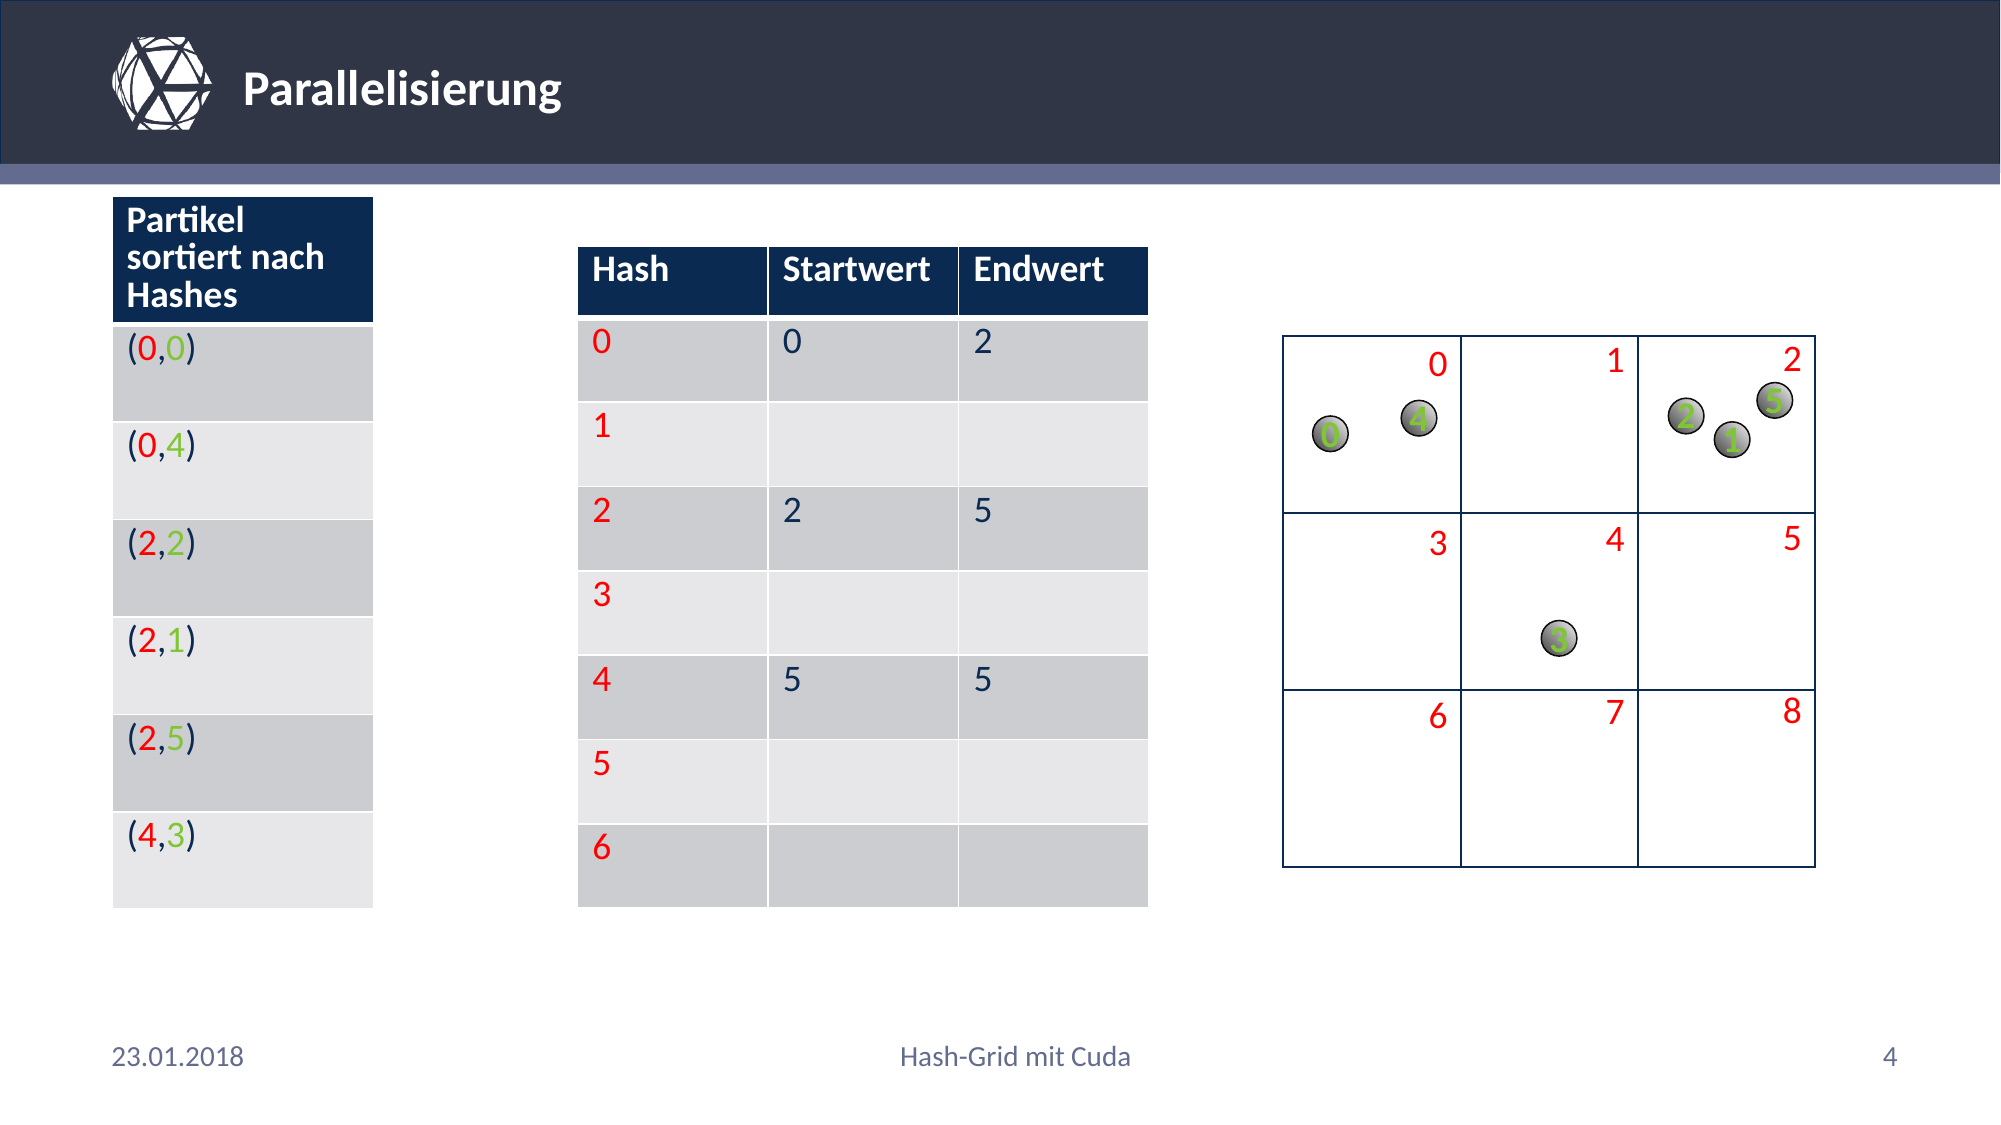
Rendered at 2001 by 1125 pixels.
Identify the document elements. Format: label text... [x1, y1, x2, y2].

table_cell (4,3) [113, 813, 373, 908]
table_cell 0 [769, 321, 958, 401]
table_cell 5 [769, 656, 958, 739]
table_cell 3 [578, 572, 767, 654]
table_cell 5 [959, 487, 1148, 570]
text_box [1283, 326, 1818, 868]
table_cell (2,1) [113, 618, 373, 714]
table_cell (2,2) [113, 520, 373, 616]
table_cell [769, 403, 958, 486]
title Parallelisierung [244, 54, 1898, 117]
table_cell (0,4) [113, 423, 373, 519]
table_cell [959, 403, 1148, 486]
table_cell 2 [769, 487, 958, 570]
table_cell (2,5) [113, 715, 373, 811]
table_header Partikel sortiert nach Hashes [113, 197, 373, 322]
table_cell 2 [578, 487, 767, 570]
table_cell 6 [578, 825, 767, 907]
footer Hash-Grid mit Cuda [511, 1037, 1520, 1088]
table_cell 0 [578, 321, 767, 401]
table_cell [769, 740, 958, 823]
table_header Hash [578, 247, 767, 315]
table_cell [769, 572, 958, 654]
table_cell 4 [578, 656, 767, 739]
table_cell [959, 825, 1148, 907]
table_cell 5 [578, 740, 767, 823]
picture [111, 37, 214, 137]
table_cell [959, 572, 1148, 654]
table_cell (0,0) [113, 327, 373, 421]
table_cell [959, 740, 1148, 823]
table_cell [769, 825, 958, 907]
table_cell 1 [578, 403, 767, 486]
table_cell 2 [959, 321, 1148, 401]
table_header Endwert [959, 247, 1148, 315]
table_cell 5 [959, 656, 1148, 739]
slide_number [111, 1037, 496, 1082]
table_header Startwert [769, 247, 958, 315]
slide_number 4 [1535, 1037, 1898, 1075]
